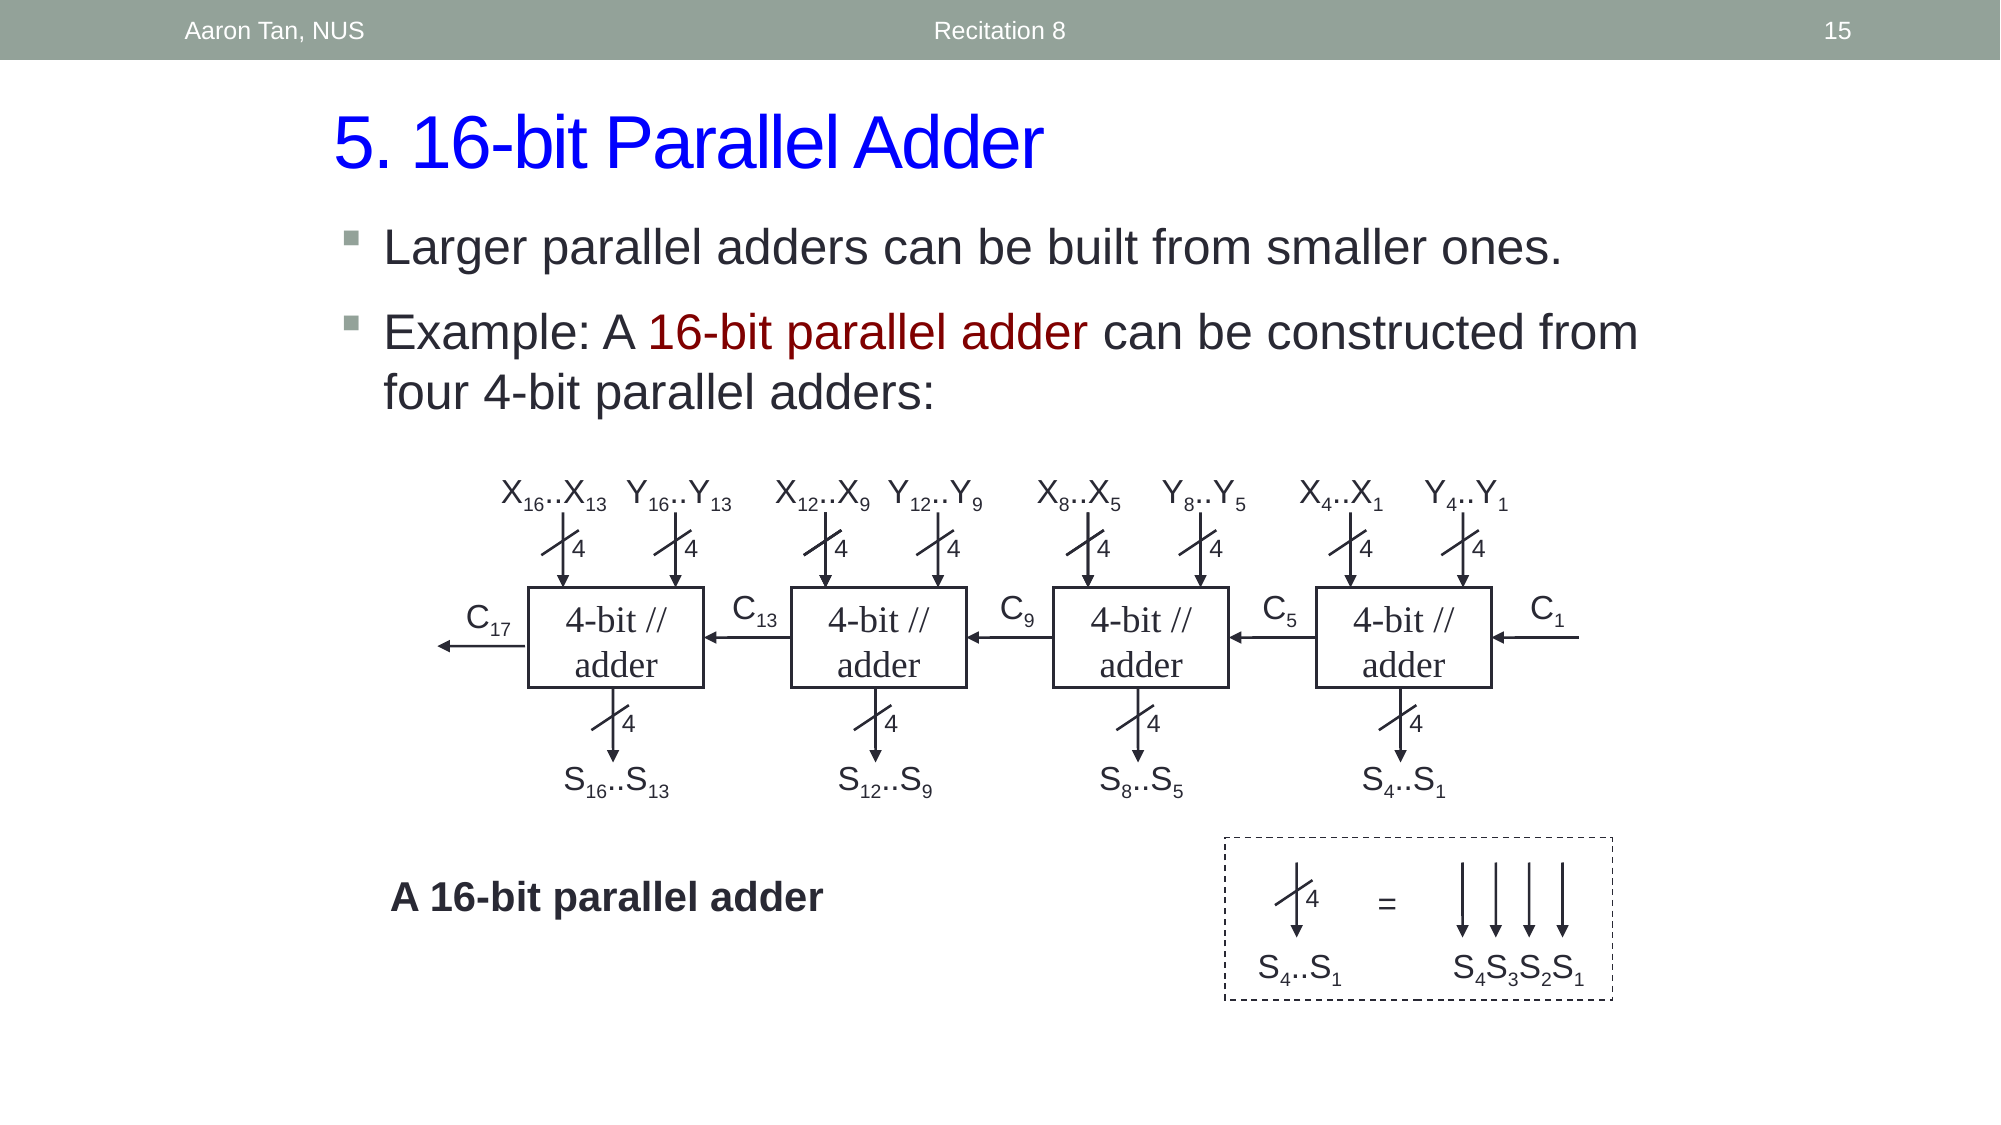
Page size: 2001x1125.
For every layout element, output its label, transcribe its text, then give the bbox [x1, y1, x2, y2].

text_box Larger parallel adders can be built from smaller ones. Example: A 16-bit parallel adder can be constructed from four 4-bit parallel adders: [324, 206, 1675, 950]
footer Recitation 8 [645, 3, 1547, 57]
slide_number 15 [1725, 3, 1867, 57]
title 5. 16-bit Parallel Adder [318, 86, 1700, 192]
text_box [374, 462, 1592, 928]
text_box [1224, 837, 1613, 1001]
slide_number Aaron Tan, NUS [169, 3, 645, 57]
